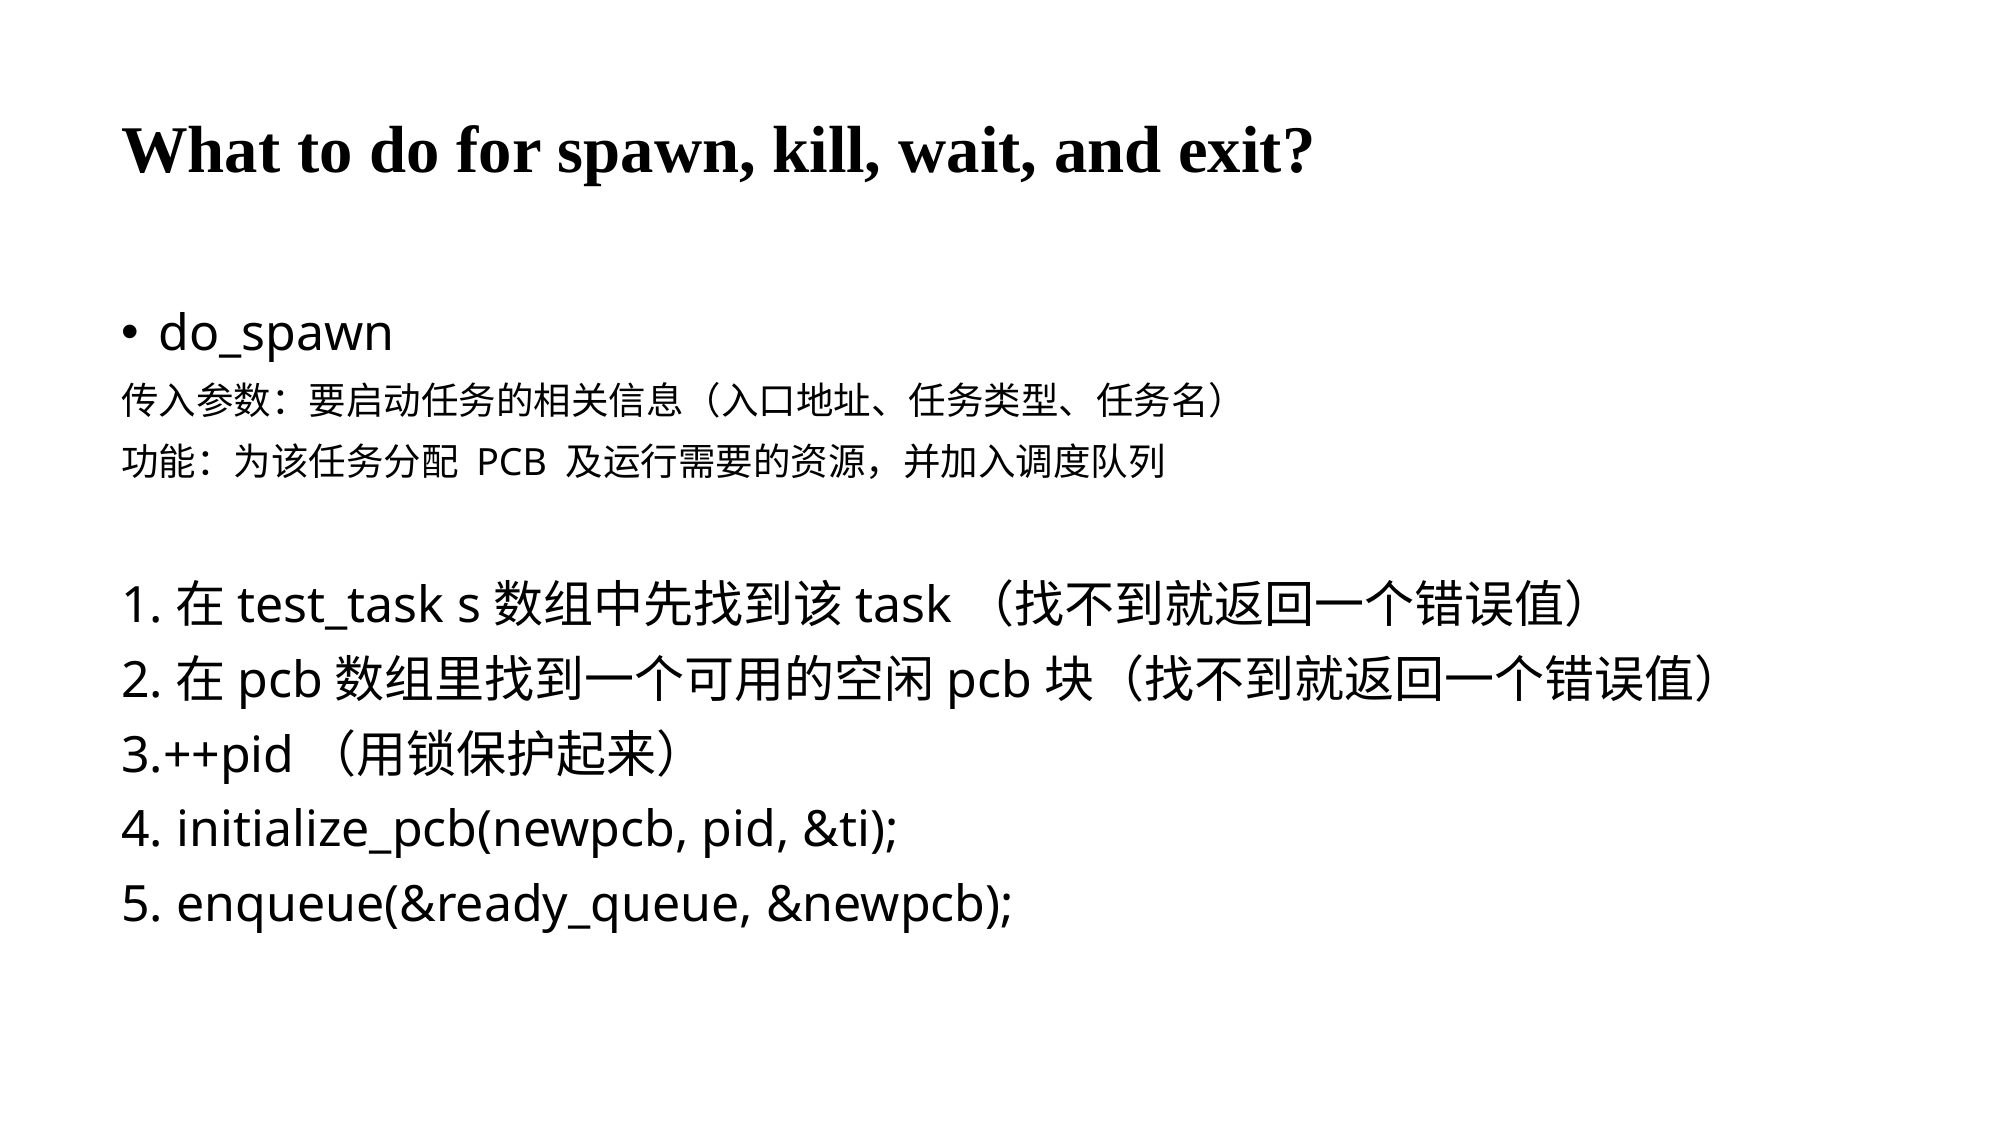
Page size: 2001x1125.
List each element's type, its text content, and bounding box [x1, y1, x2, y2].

list do_spawn 传入参数：要启动任务的相关信息（入口地址、任务类型、任务名） 功能：为该任务分配 PCB 及运行需要的资源，并加入调度队列 1.在test_task s数组中先找到该task（找不到就返回一个错误值） 2.在pcb数组里找到一个可用的空闲pcb块（找不到就返回一个错误值） 3.++pid（用锁保护起来） 4. initialize_pcb(newpcb, pid, &ti); 5. enqueue(&ready_queue, &newpcb); [106, 299, 1832, 1014]
title What to do for spawn, kill, wait, and exit? [106, 42, 1832, 260]
